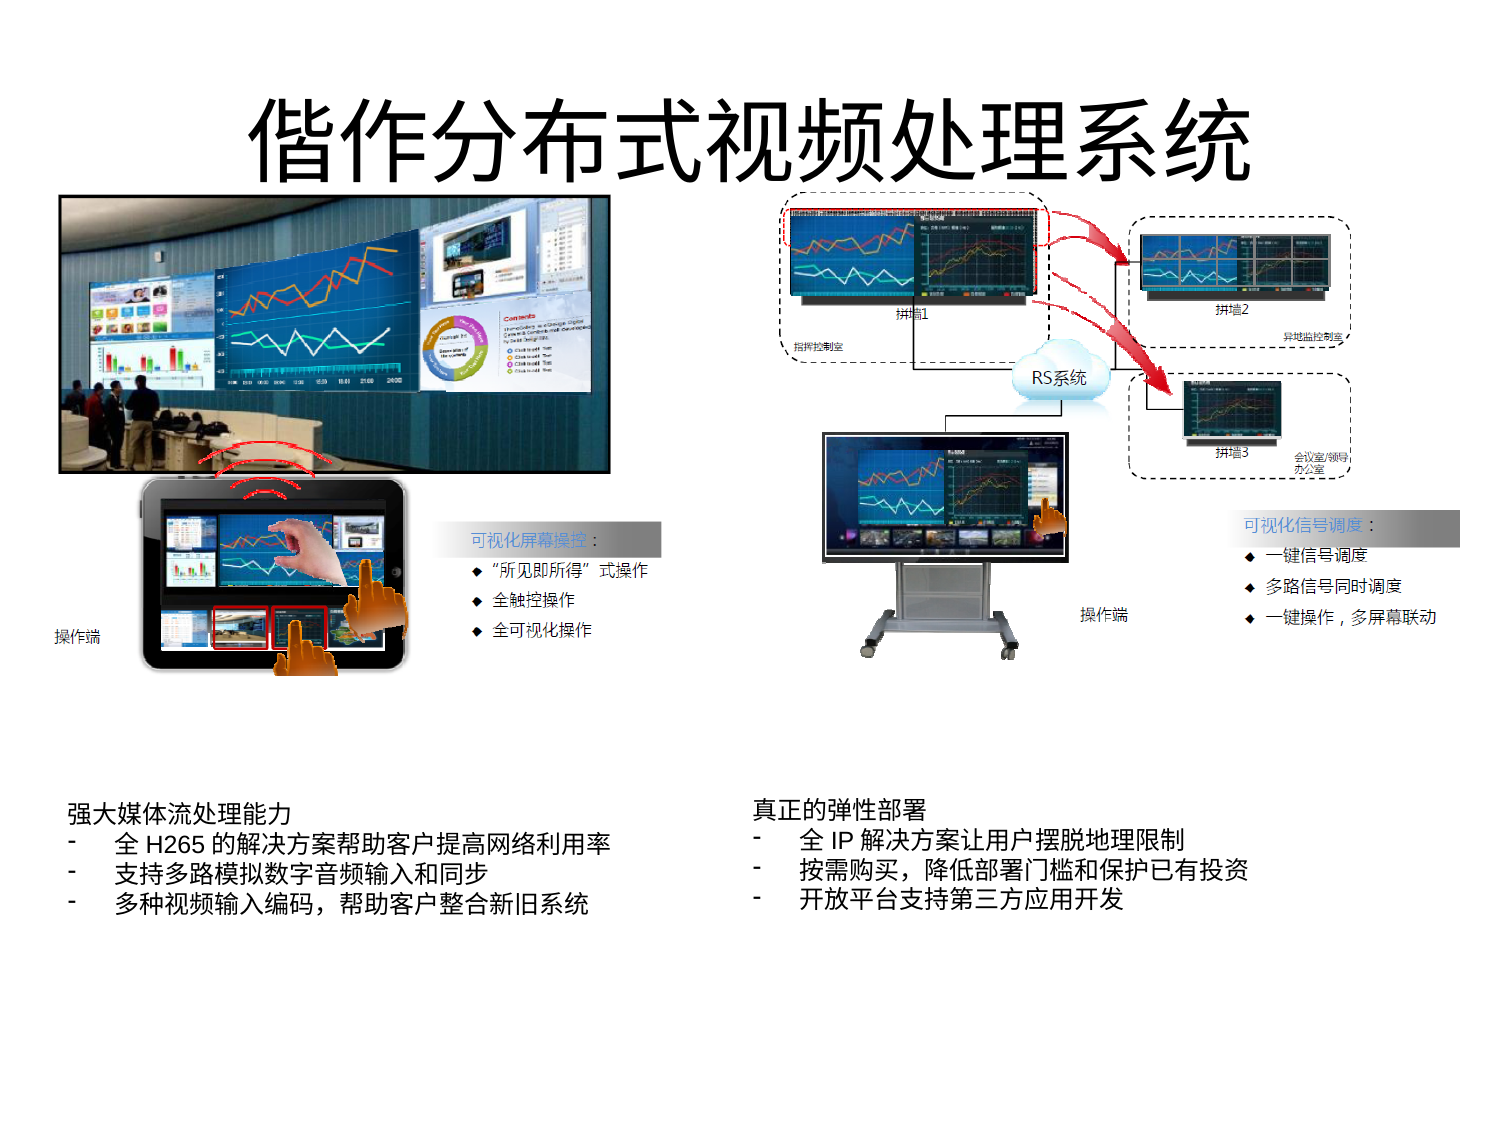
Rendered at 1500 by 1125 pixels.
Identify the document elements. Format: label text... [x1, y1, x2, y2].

text_box 强大媒体流处理能力 全H265的解决方案帮助客户提高网络利用率 支持多路模拟数字音频输入和同步 多种视频输入编码，帮助客户整合新旧系统 [53, 791, 691, 986]
picture [774, 192, 1460, 660]
picture [53, 193, 662, 676]
title 偕作分布式视频处理系统 [75, 45, 1425, 233]
text_box 真正的弹性部署 全IP解决方案让用户摆脱地理限制 按需购买，降低部署门槛和保护已有投资 开放平台支持第三方应用开发 [738, 786, 1376, 982]
